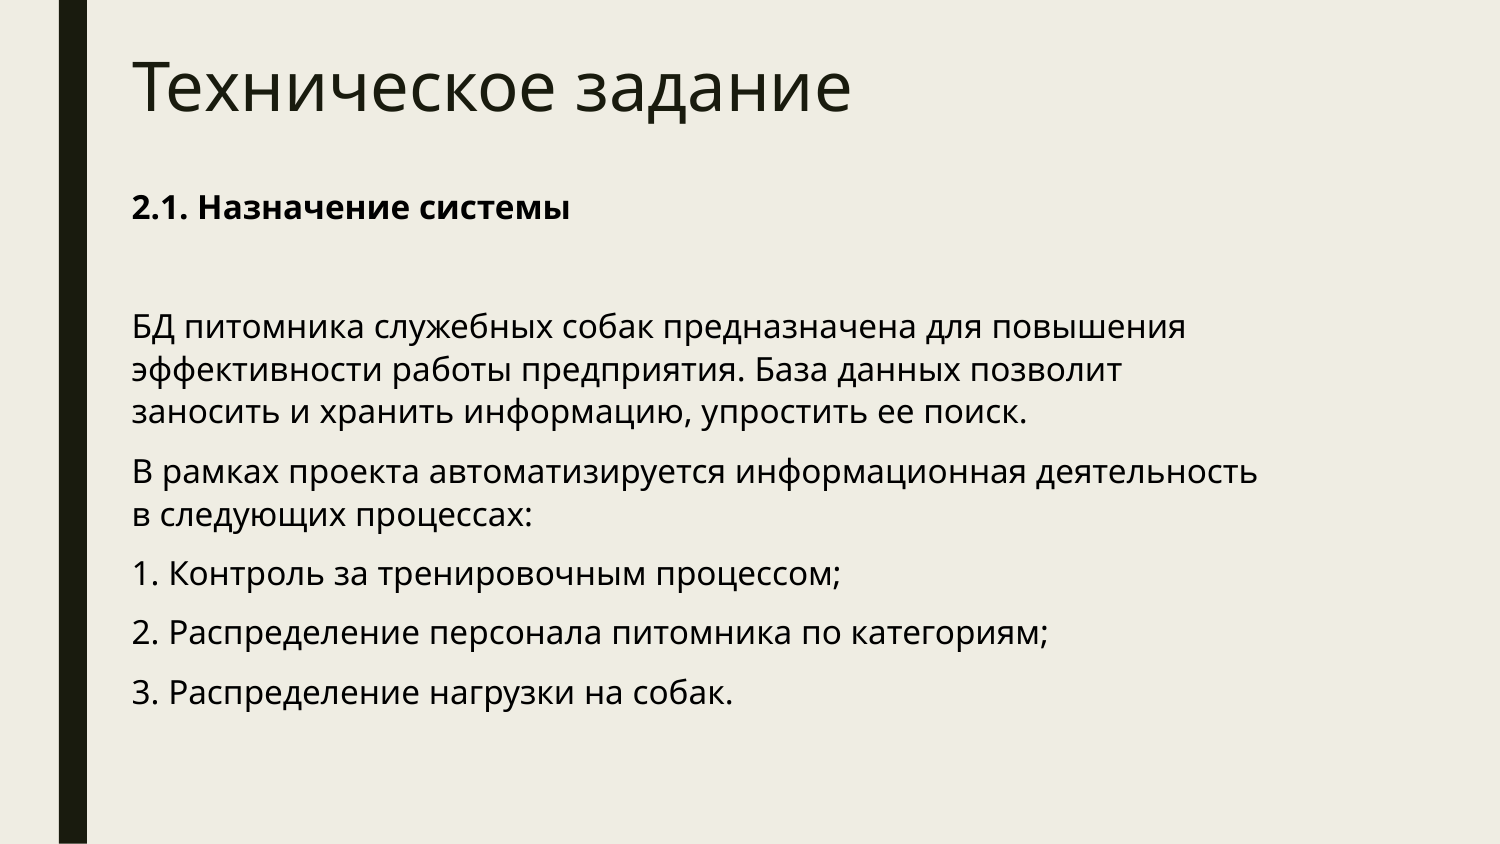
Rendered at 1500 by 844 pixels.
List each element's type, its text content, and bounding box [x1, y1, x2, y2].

title Техническое задание [116, 37, 1256, 132]
text_box 2.1. Назначение системы БД питомника служебных собак предназначена для повышения эффективности работы предприятия. База данных позволит заносить и хранить информацию, упростить ее поиск. В рамках проекта автоматизируется информационная деятельность в следующих процессах: 1. Контроль за тренировочным процессом; 2. Распределение персонала питомника по категориям; 3. Распределение нагрузки на собак. [116, 176, 1292, 719]
